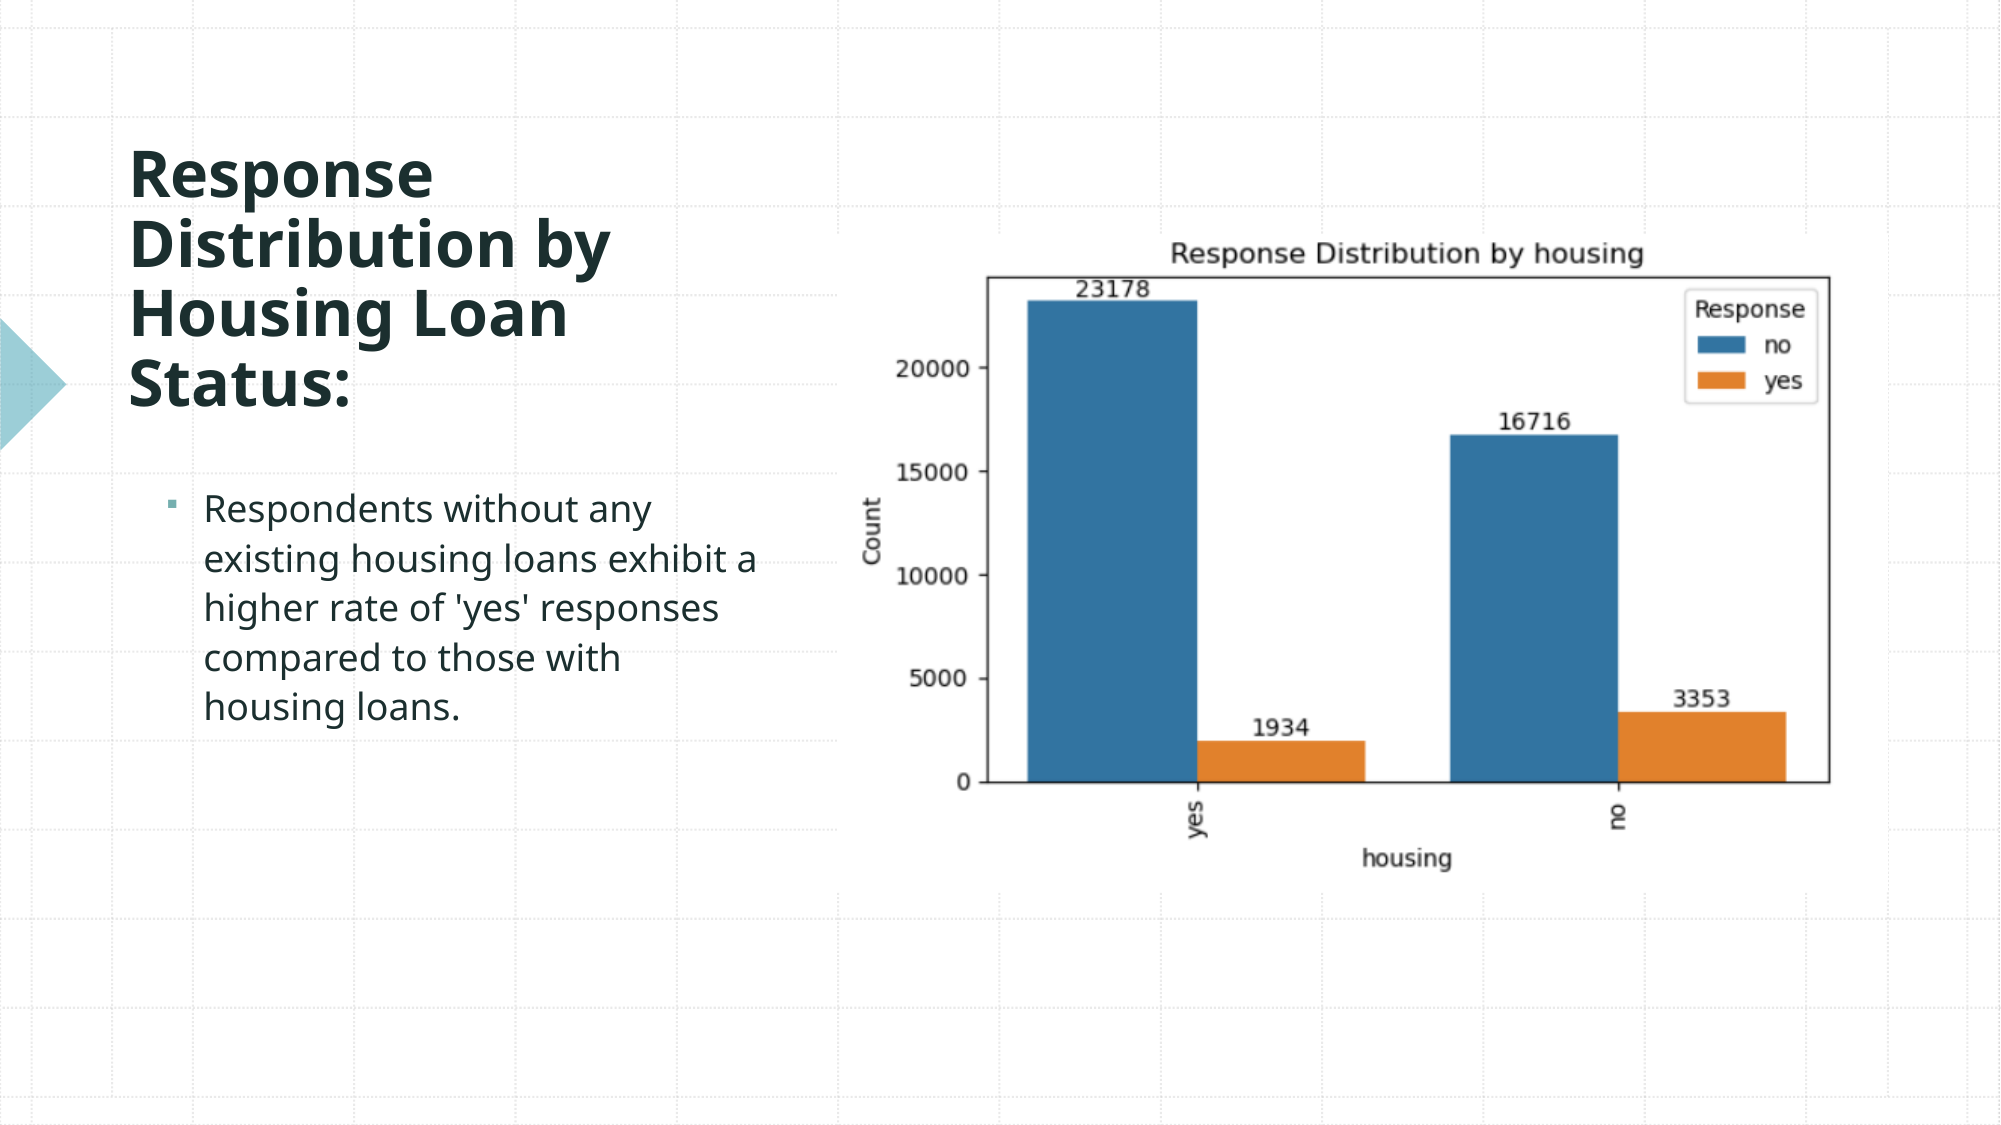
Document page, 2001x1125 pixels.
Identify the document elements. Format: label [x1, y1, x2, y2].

text_box [0, 0, 2000, 1125]
picture [837, 235, 1888, 892]
